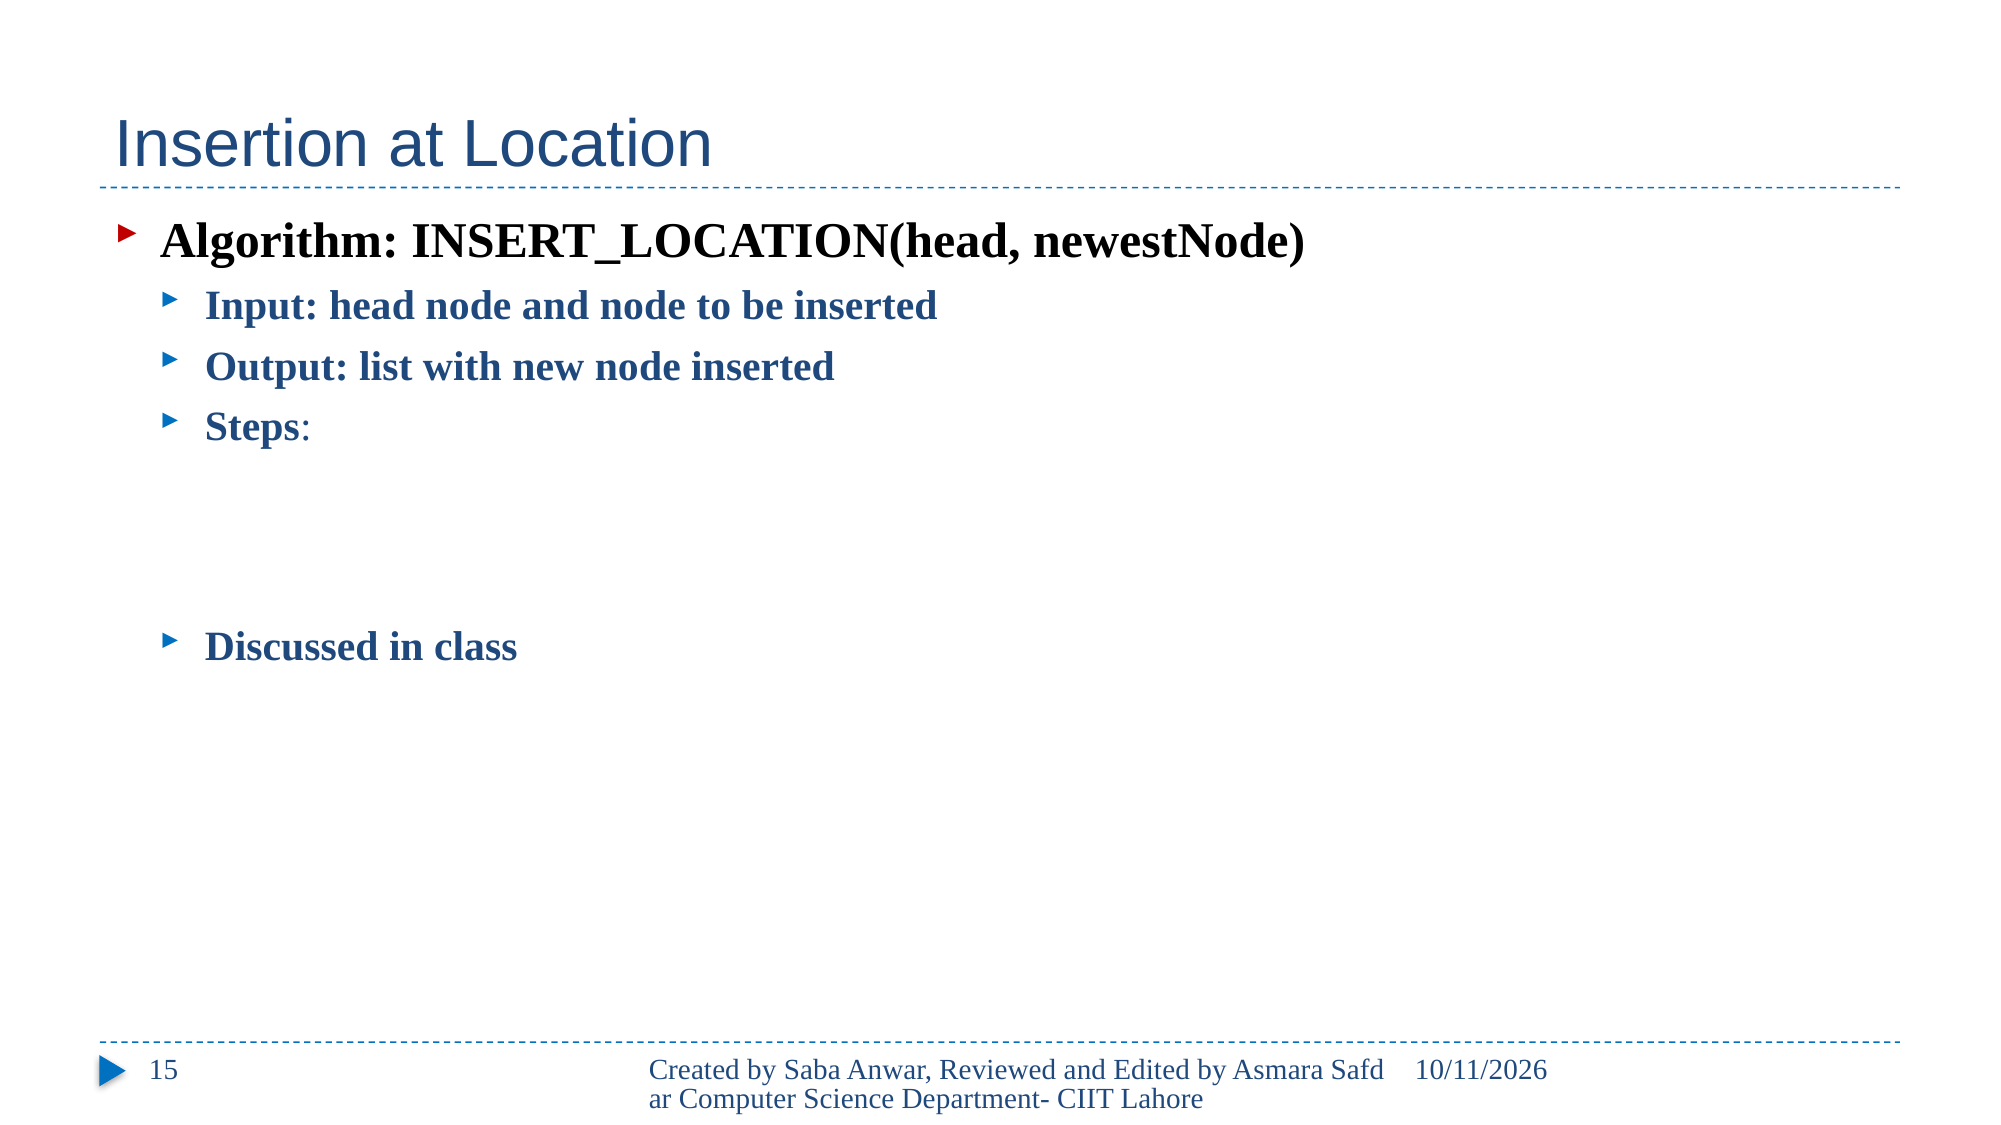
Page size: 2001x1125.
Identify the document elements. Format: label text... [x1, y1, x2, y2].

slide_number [1401, 1042, 1901, 1103]
footer Created by Saba Anwar, Reviewed and Edited by Asmara Safdar Computer Science Department- CIIT Lahore [634, 1042, 1401, 1103]
title Insertion at Location [99, 24, 1900, 188]
slide_number 15 [133, 1042, 568, 1103]
list Algorithm: INSERT_LOCATION(head, newestNode) Input: head node and node to be inserted Output: list with new node inserted Steps: Discussed in class [99, 200, 1900, 1010]
